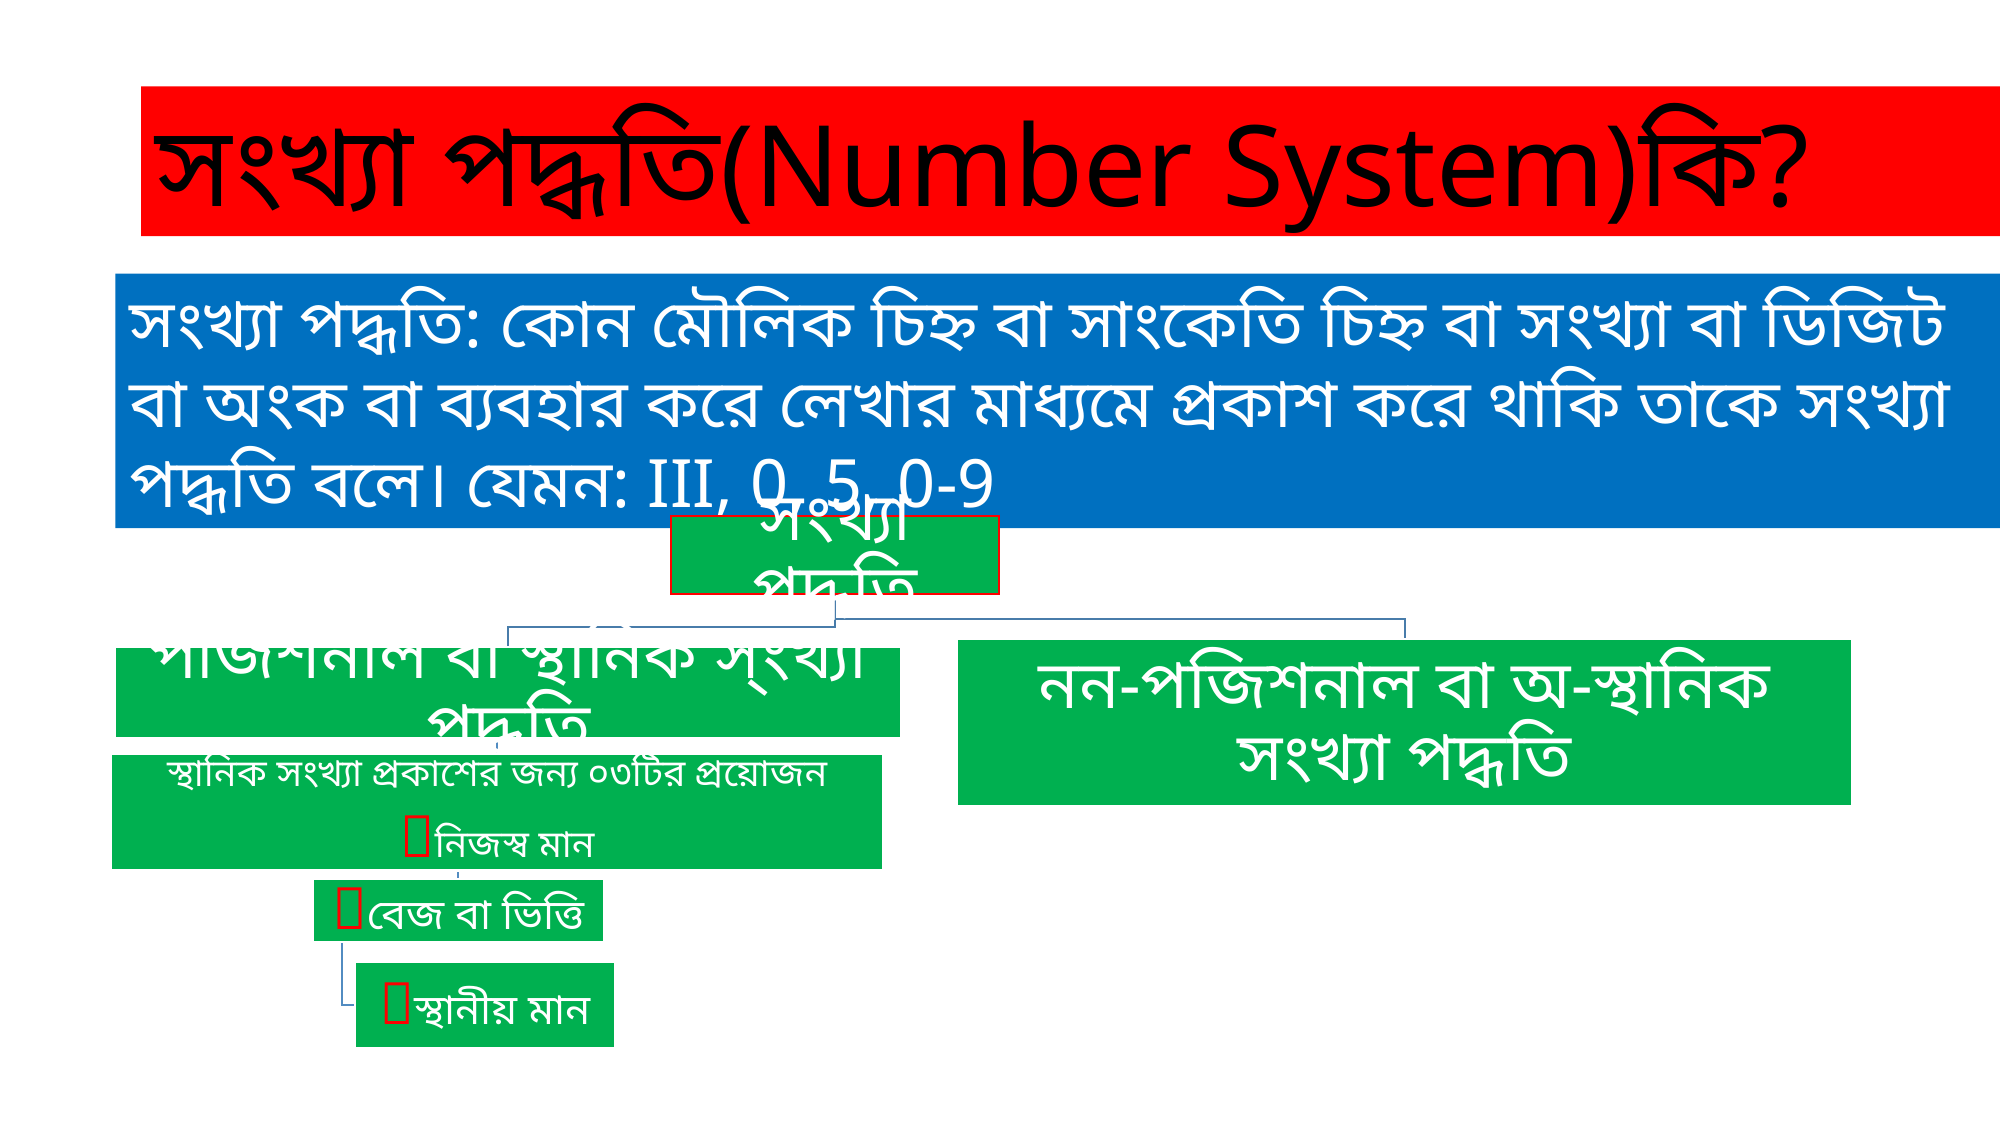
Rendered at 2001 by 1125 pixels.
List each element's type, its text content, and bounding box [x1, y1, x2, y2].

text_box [110, 490, 1915, 1085]
text_box সংখ্যা পদ্ধতি(Number System)কি? [141, 86, 2000, 237]
text_box সংখ্যা পদ্ধতি: কোন মৌলিক চিহ্ন বা সাংকেতি চিহ্ন বা সংখ্যা বা ডিজিট বা অংক বা ব্যবহার করে লেখার মাধ্যমে প্রকাশ করে থাকি তাকে সংখ্যা পদ্ধতি বলে। যেমন: III, 0, 5, 0-9 [115, 273, 2000, 529]
